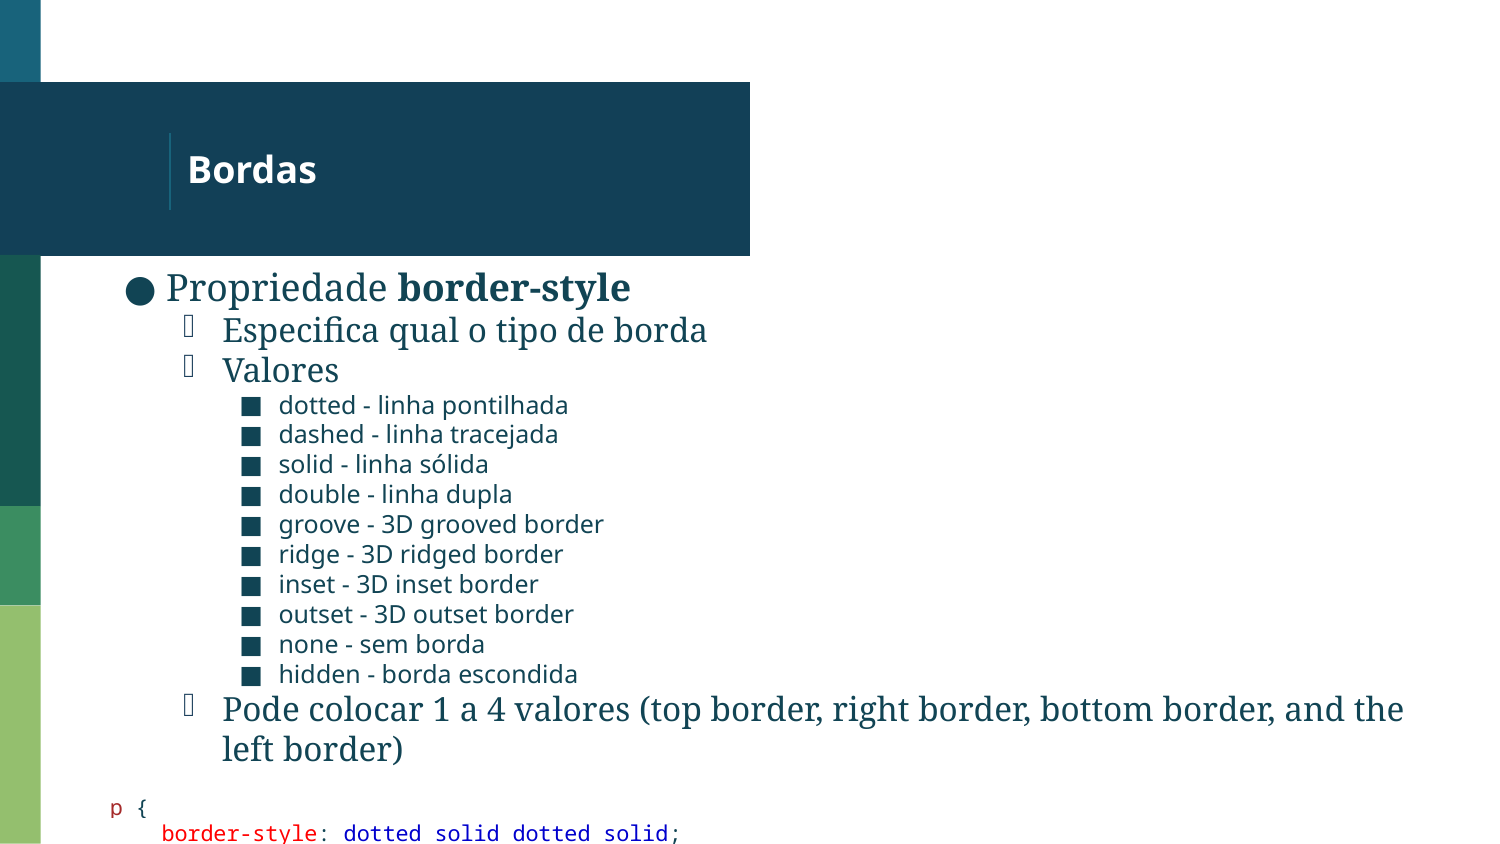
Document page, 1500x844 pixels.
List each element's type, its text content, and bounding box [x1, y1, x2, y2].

title Bordas [175, 135, 1225, 236]
list Propriedade border-style Especifica qual o tipo de borda Valores dotted - linha pontilhada dashed - linha tracejada solid - linha sólida double - linha dupla groove - 3D grooved border ridge - 3D ridged border inset - 3D inset border outset - 3D outset border none - sem borda hidden - borda escondida Pode colocar 1 a 4 valores (top border, right border, bottom border, and the left border) p { border-style: dotted solid dotted solid; } [98, 253, 1458, 750]
